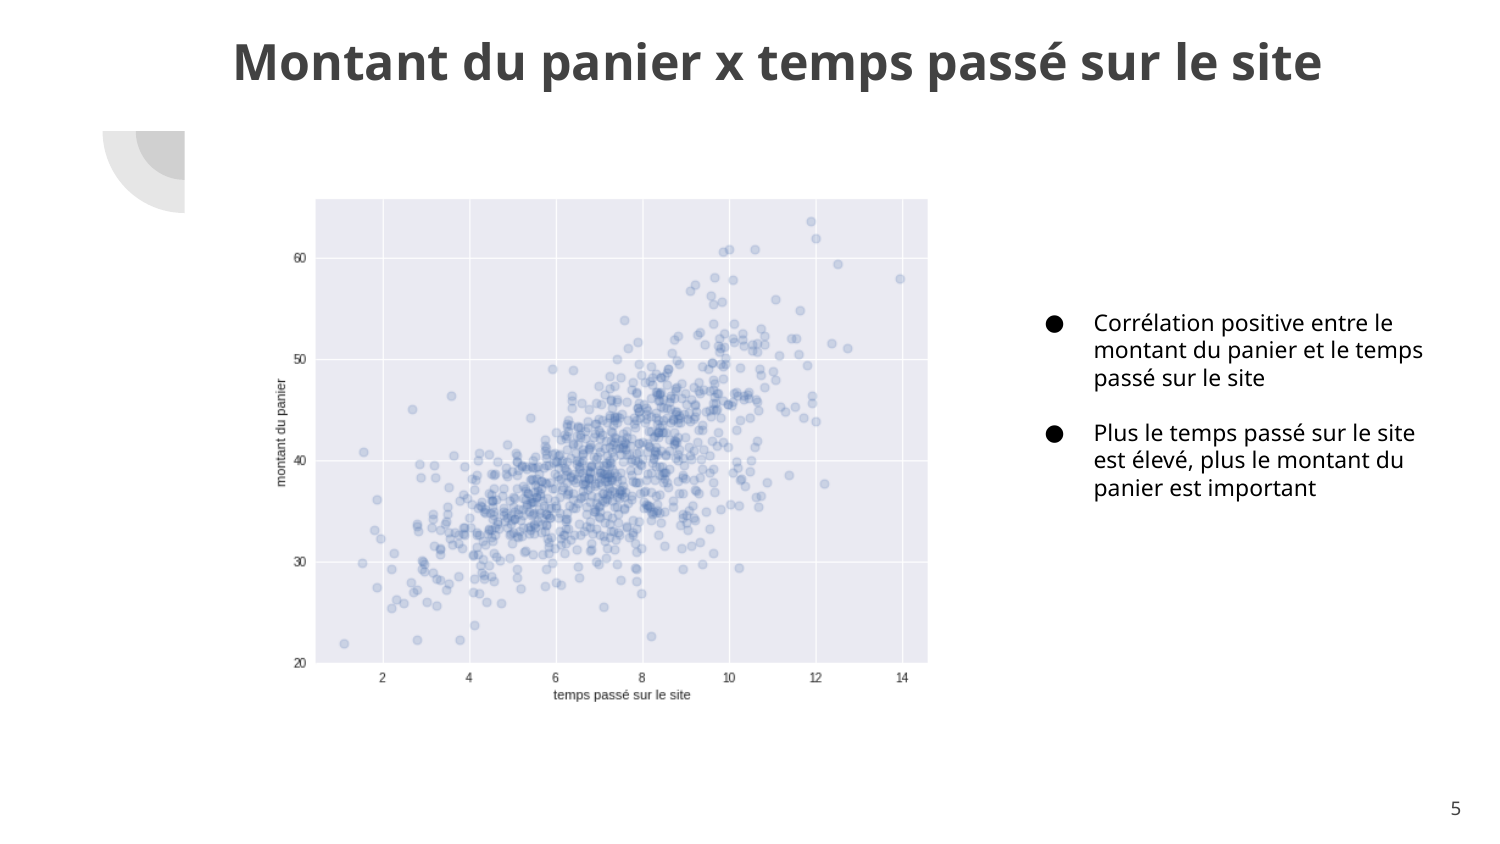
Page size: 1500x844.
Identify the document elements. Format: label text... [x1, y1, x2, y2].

slide_number ‹#› [1386, 777, 1477, 842]
picture [216, 126, 1007, 741]
title Montant du panier x temps passé sur le site [217, 15, 1371, 180]
text_box Corrélation positive entre le montant du panier et le temps passé sur le site Plus le temps passé sur le site est élevé, plus le montant du panier est important [1011, 293, 1451, 516]
